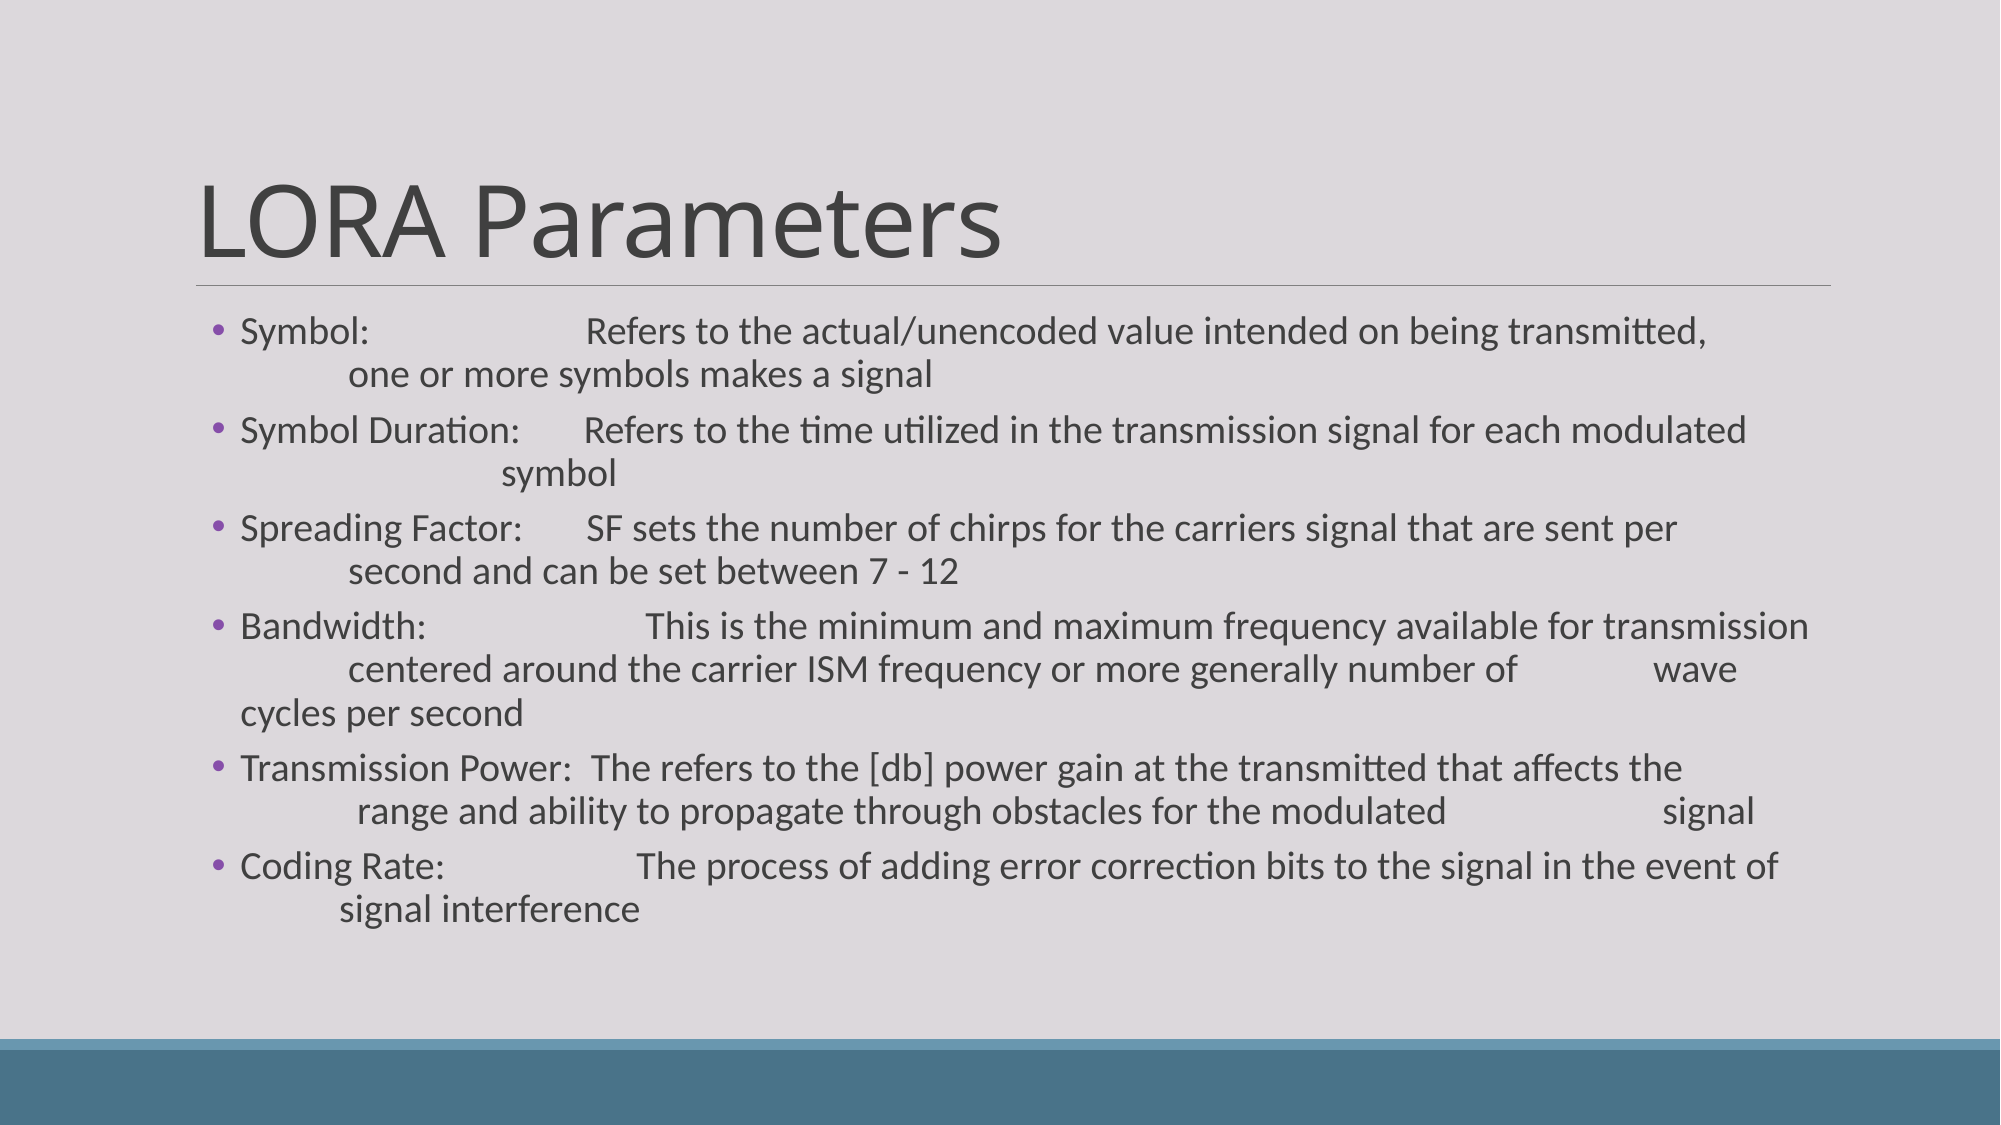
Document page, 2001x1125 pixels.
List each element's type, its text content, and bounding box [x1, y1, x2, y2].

list Symbol: Refers to the actual/unencoded value intended on being transmitted, one or more symbols makes a signal Symbol Duration: Refers to the time utilized in the transmission signal for each modulated symbol Spreading Factor: SF sets the number of chirps for the carriers signal that are sent per second and can be set between 7 - 12 Bandwidth: This is the minimum and maximum frequency available for transmission centered around the carrier ISM frequency or more generally number of wave cycles per second Transmission Power: The refers to the [db] power gain at the transmitted that affects the range and ability to propagate through obstacles for the modulated signal Coding Rate: The process of adding error correction bits to the signal in the event of signal interference [180, 302, 1830, 963]
title LORA Parameters [180, 47, 1830, 285]
